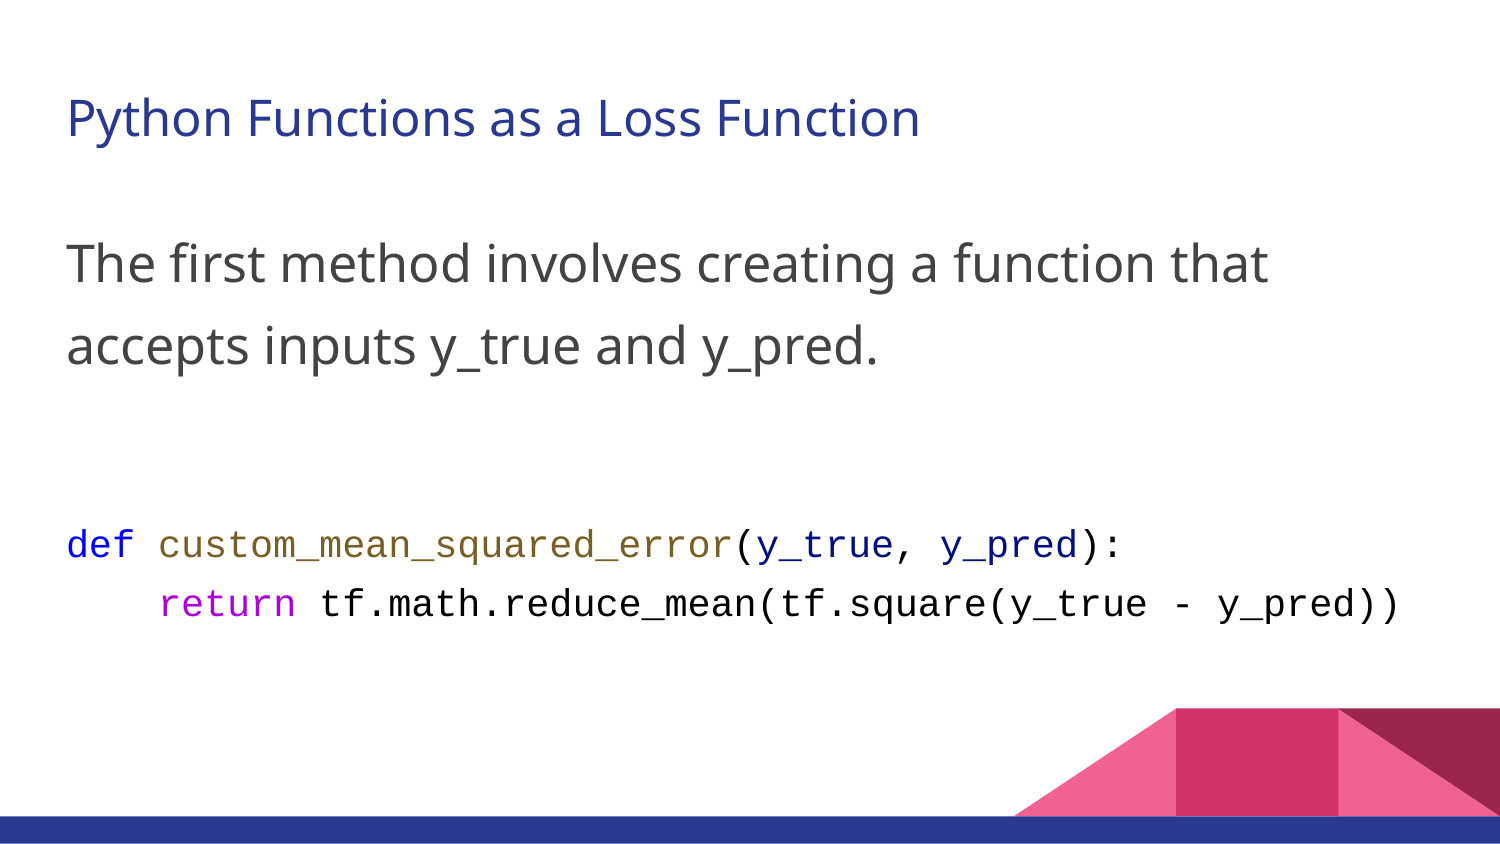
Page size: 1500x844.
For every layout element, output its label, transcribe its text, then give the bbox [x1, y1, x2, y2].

list The first method involves creating a function that accepts inputs y_true and y_pred. def custom_mean_squared_error(y_true, y_pred): return tf.math.reduce_mean(tf.square(y_true - y_pred)) [51, 201, 1449, 750]
title Python Functions as a Loss Function [51, 67, 1449, 167]
